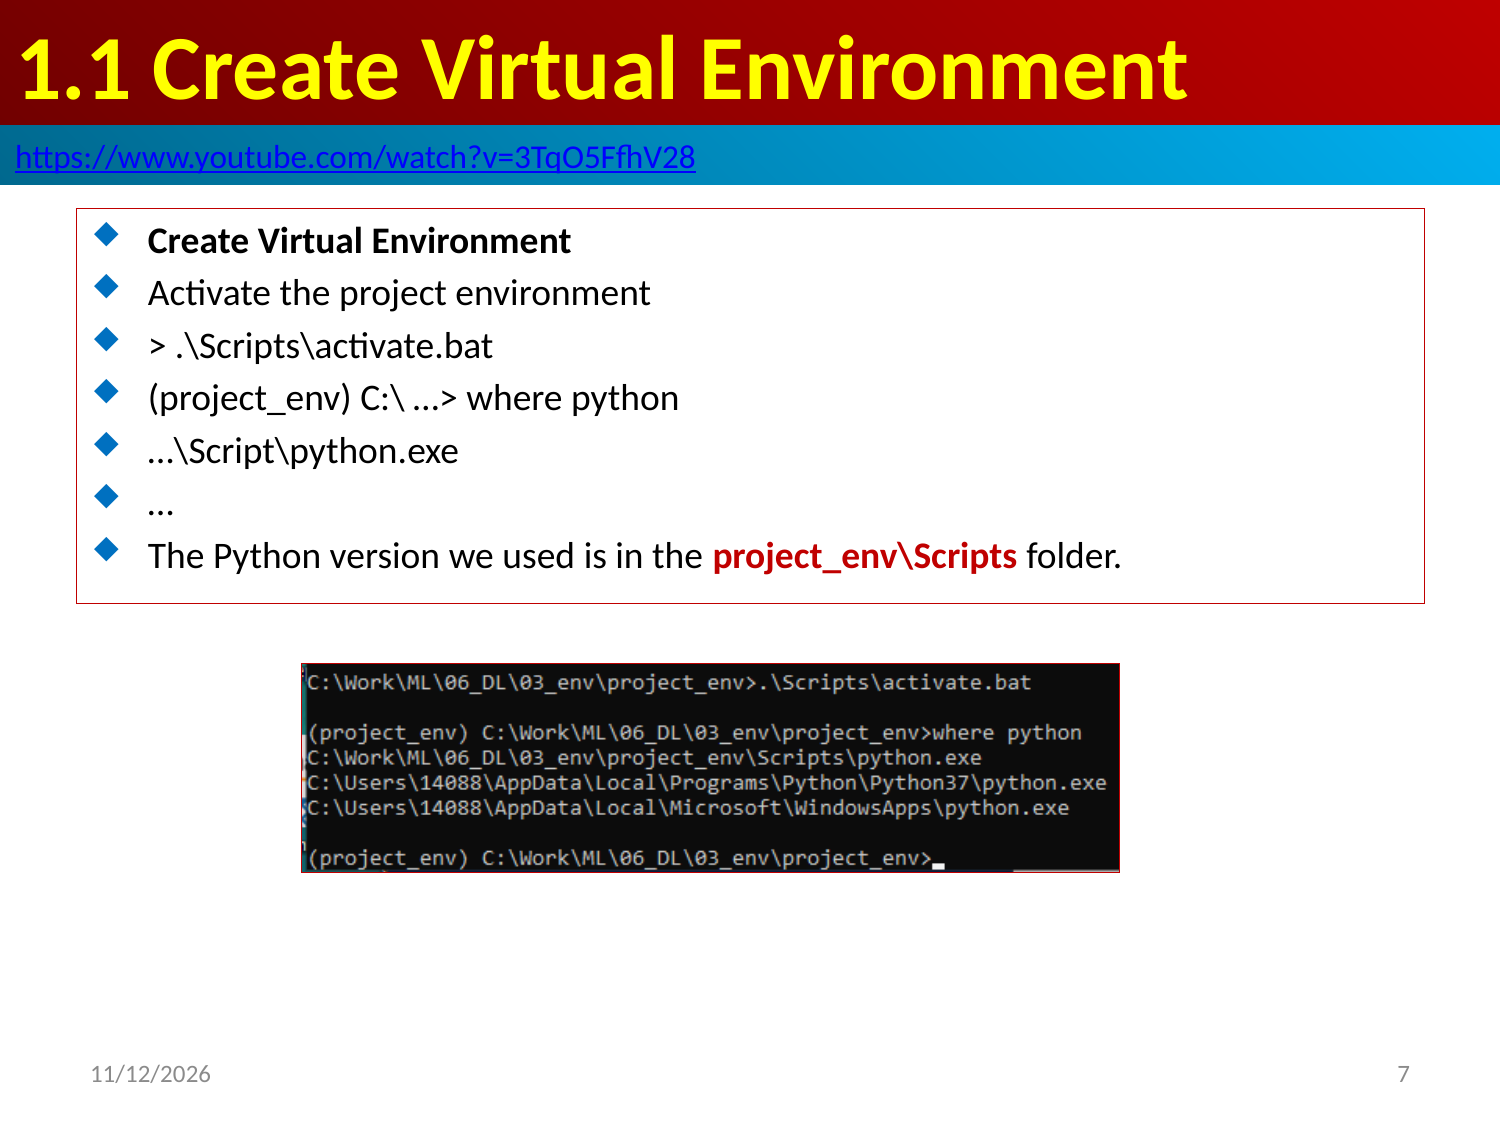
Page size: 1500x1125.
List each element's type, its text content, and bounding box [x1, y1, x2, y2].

subtitle Create Virtual Environment Activate the project environment > .\Scripts\activate.bat (project_env) C:\ …> where python …\Script\python.exe … The Python version we used is in the project_env\Scripts folder. [76, 208, 1425, 604]
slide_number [75, 1042, 425, 1103]
text_box https://www.youtube.com/watch?v=3TqO5FfhV28 [0, 125, 1500, 185]
title 1.1 Create Virtual Environment [0, 0, 1500, 125]
picture [300, 662, 1121, 873]
slide_number 7 [1074, 1042, 1425, 1103]
